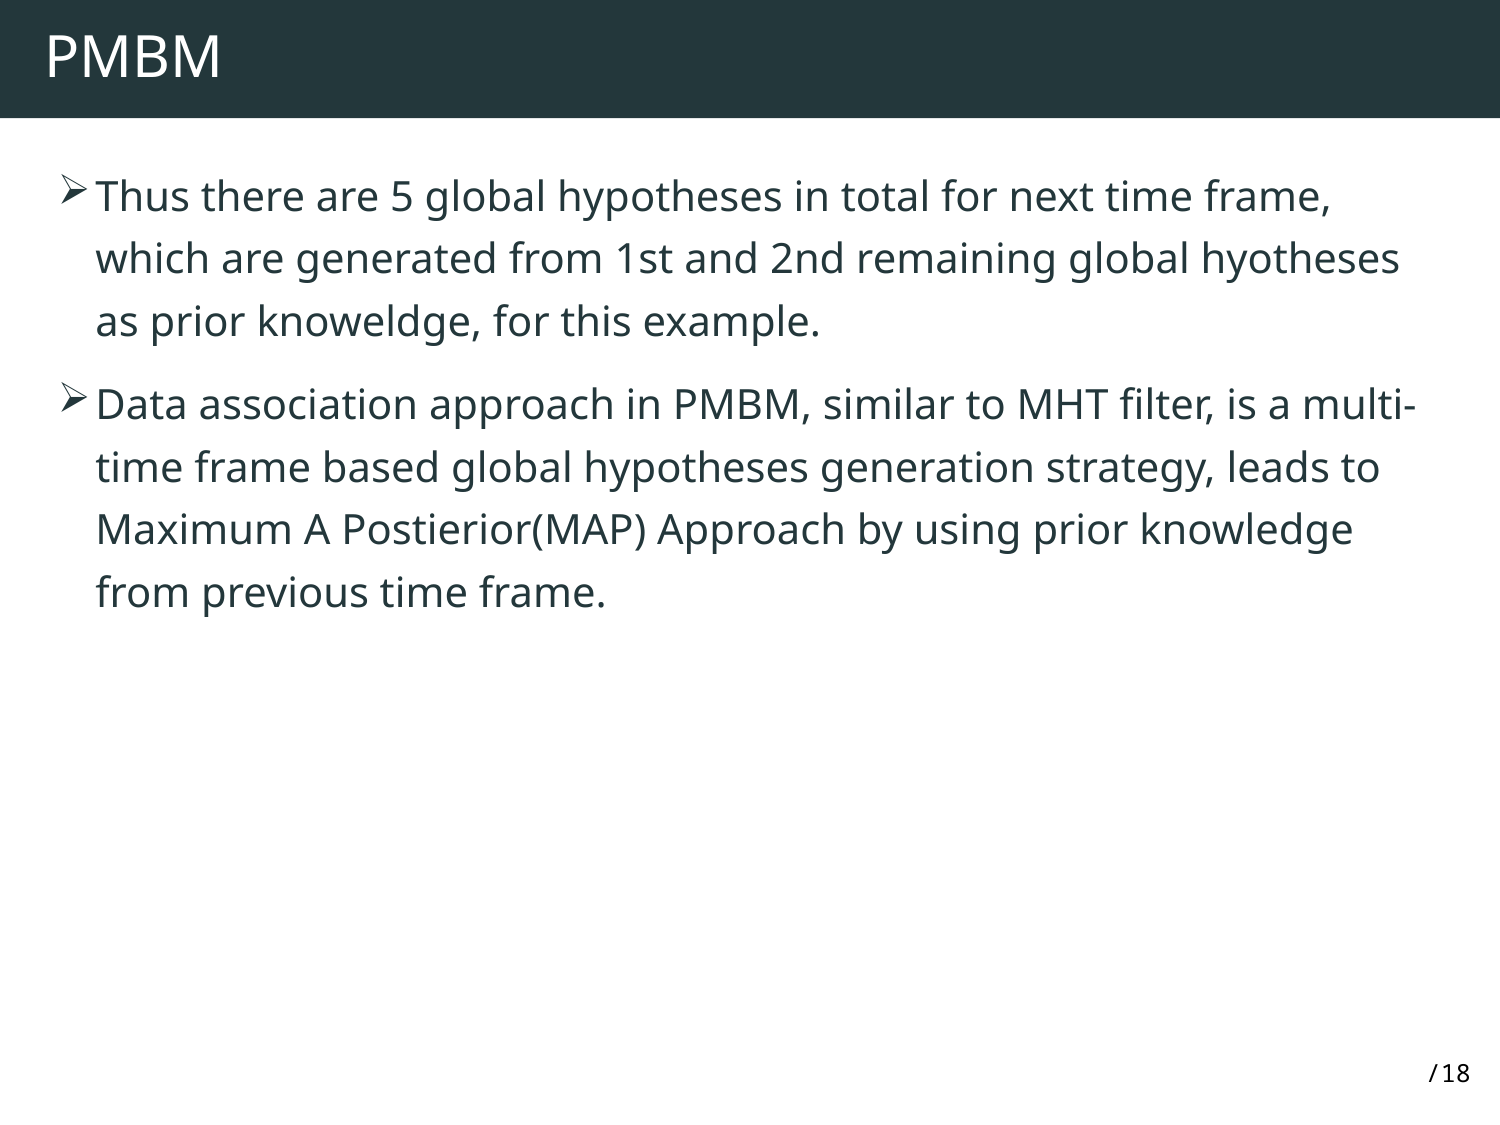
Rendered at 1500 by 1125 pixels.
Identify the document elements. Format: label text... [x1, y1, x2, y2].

title PMBM [0, 0, 1500, 119]
list Thus there are 5 global hypotheses in total for next time frame, which are generated from 1st and 2nd remaining global hyotheses as prior knoweldge, for this example. Data association approach in PMBM, similar to MHT filter, is a multi-time frame based global hypotheses generation strategy, leads to Maximum A Postierior(MAP) Approach by using prior knowledge from previous time frame. [42, 149, 1458, 1011]
